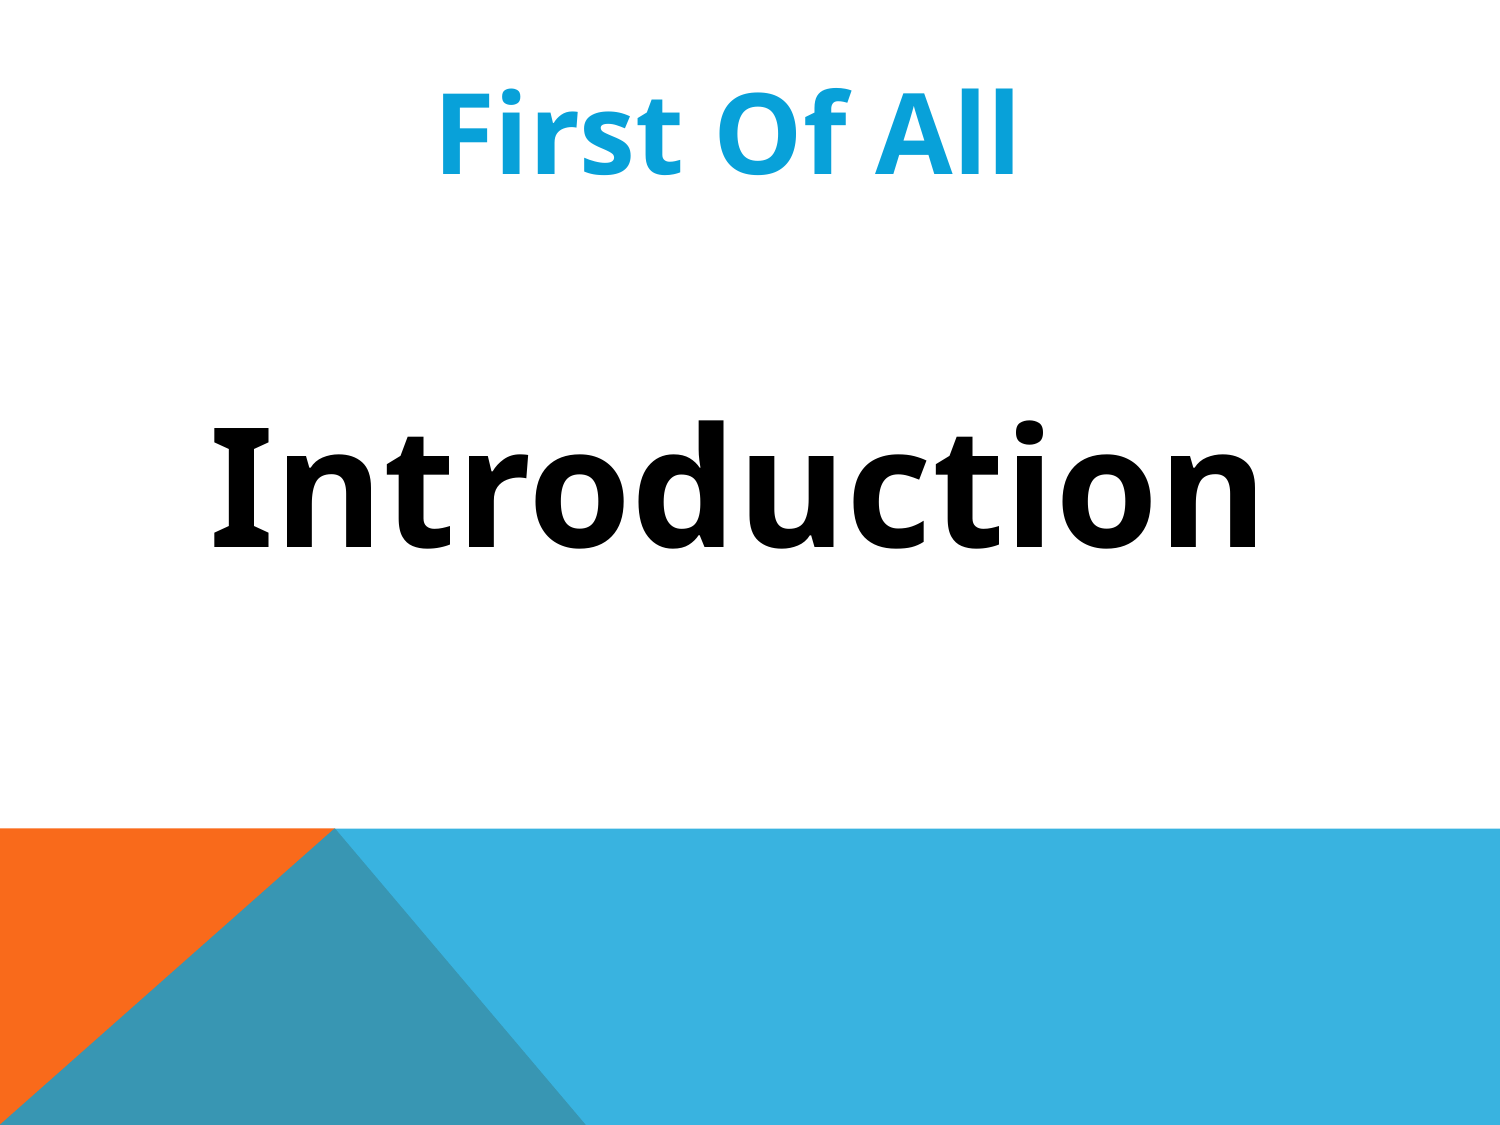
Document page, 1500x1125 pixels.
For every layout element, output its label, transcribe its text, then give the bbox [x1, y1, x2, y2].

list Introduction [194, 373, 1429, 961]
text_box First Of All [418, 54, 1038, 205]
